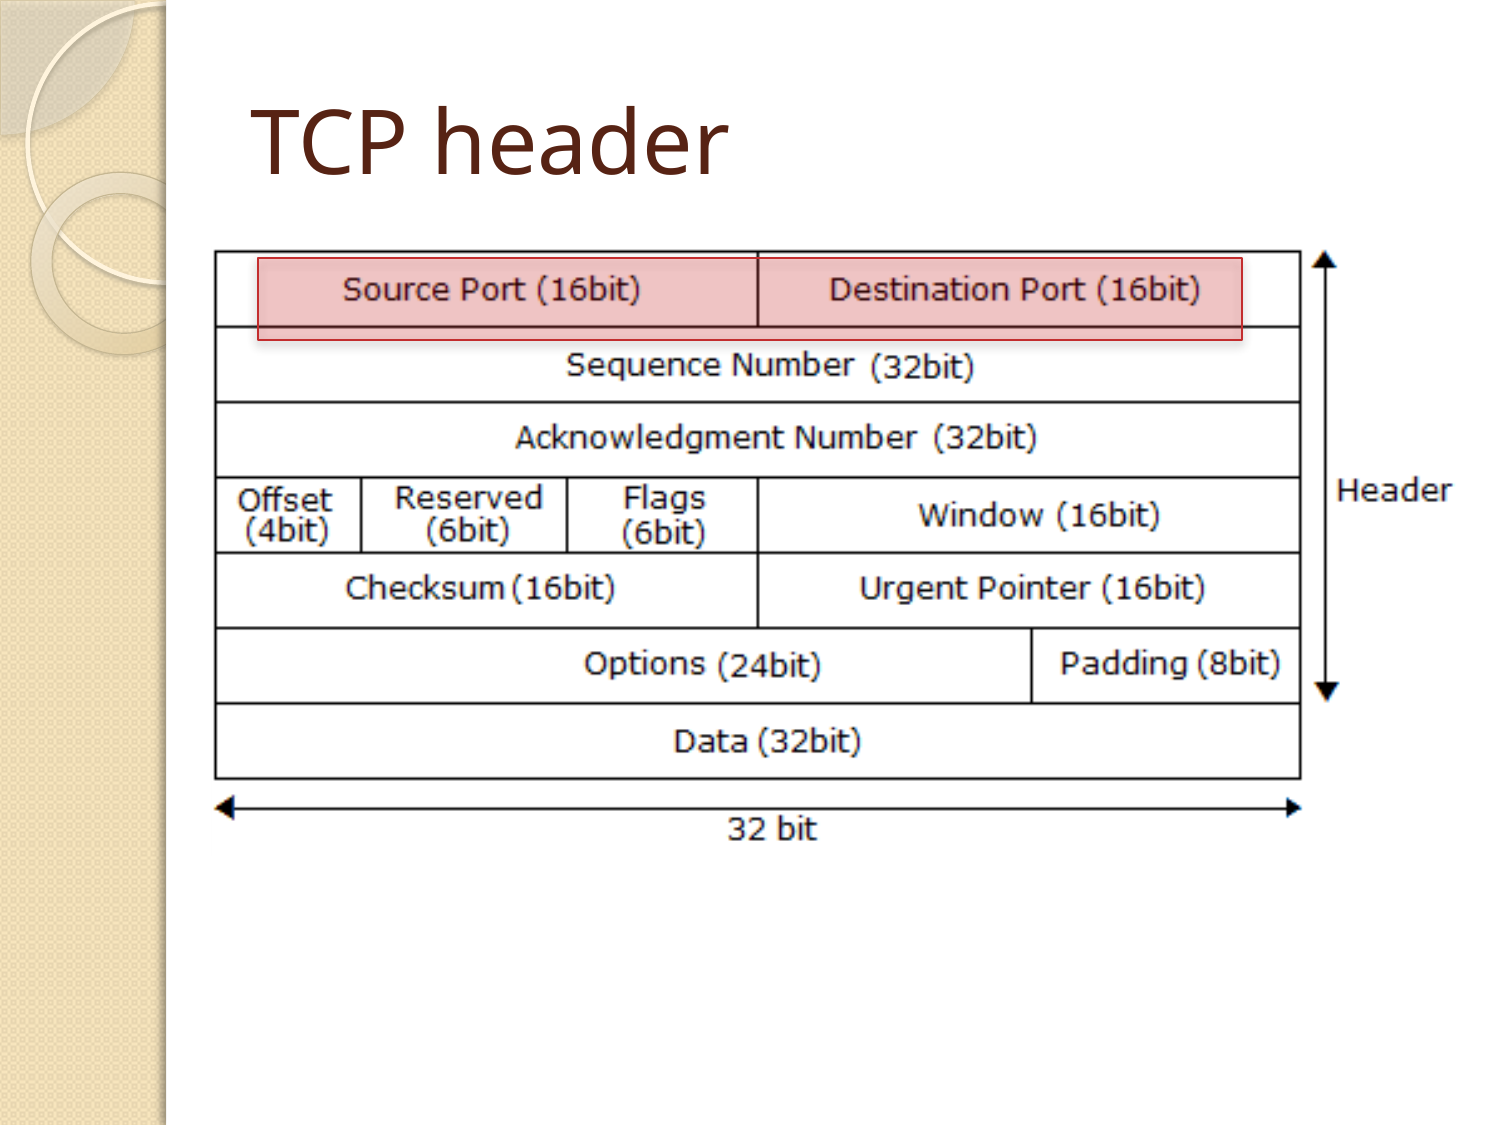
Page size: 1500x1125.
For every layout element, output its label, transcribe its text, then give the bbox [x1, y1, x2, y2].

title TCP header [235, 45, 1466, 233]
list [210, 245, 1473, 856]
